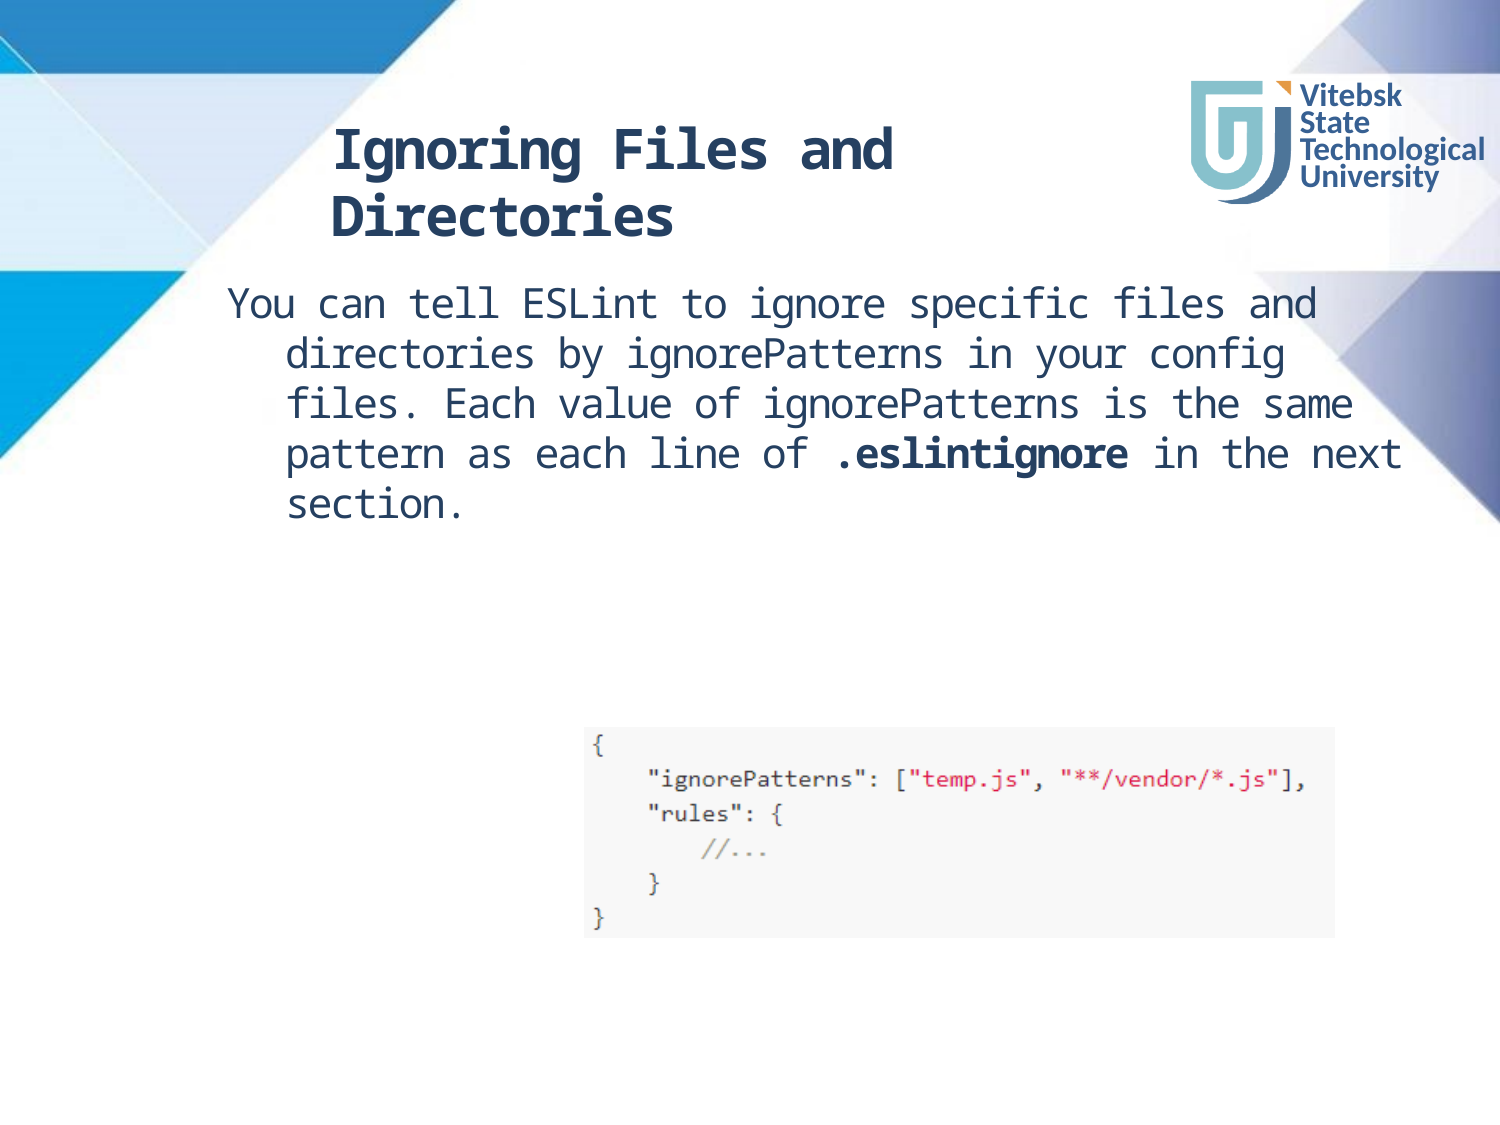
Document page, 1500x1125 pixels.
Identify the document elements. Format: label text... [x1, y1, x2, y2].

picture [0, 0, 1500, 1125]
title Ignoring Files and Directories [316, 105, 1176, 256]
list You can tell ESLint to ignore specific files and directories by ignorePatterns in your config files. Each value of ignorePatterns is the same pattern as each line of .eslintignore in the next section. [210, 269, 1454, 1007]
